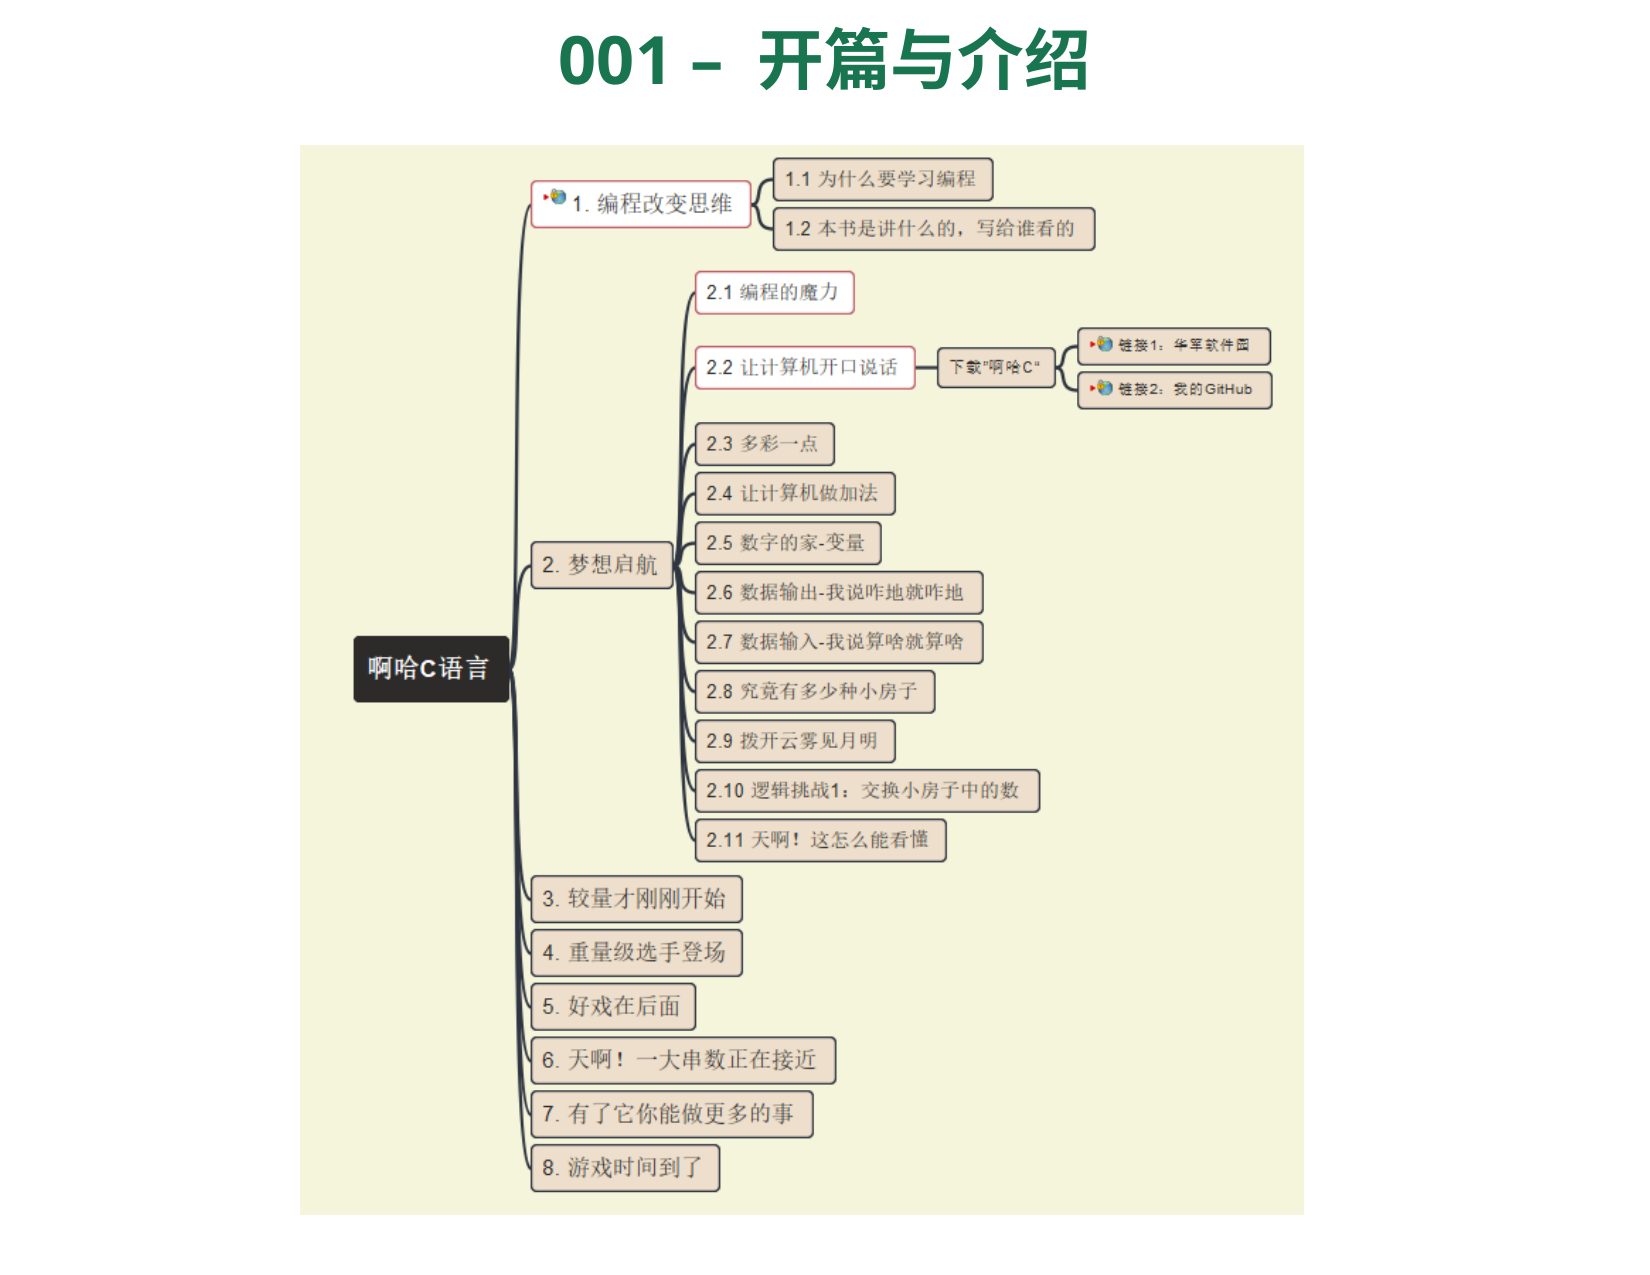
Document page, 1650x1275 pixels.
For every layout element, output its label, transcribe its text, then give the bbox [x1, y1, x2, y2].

picture [299, 145, 1304, 1215]
title 001 – 开篇与介绍 [24, 19, 1626, 146]
